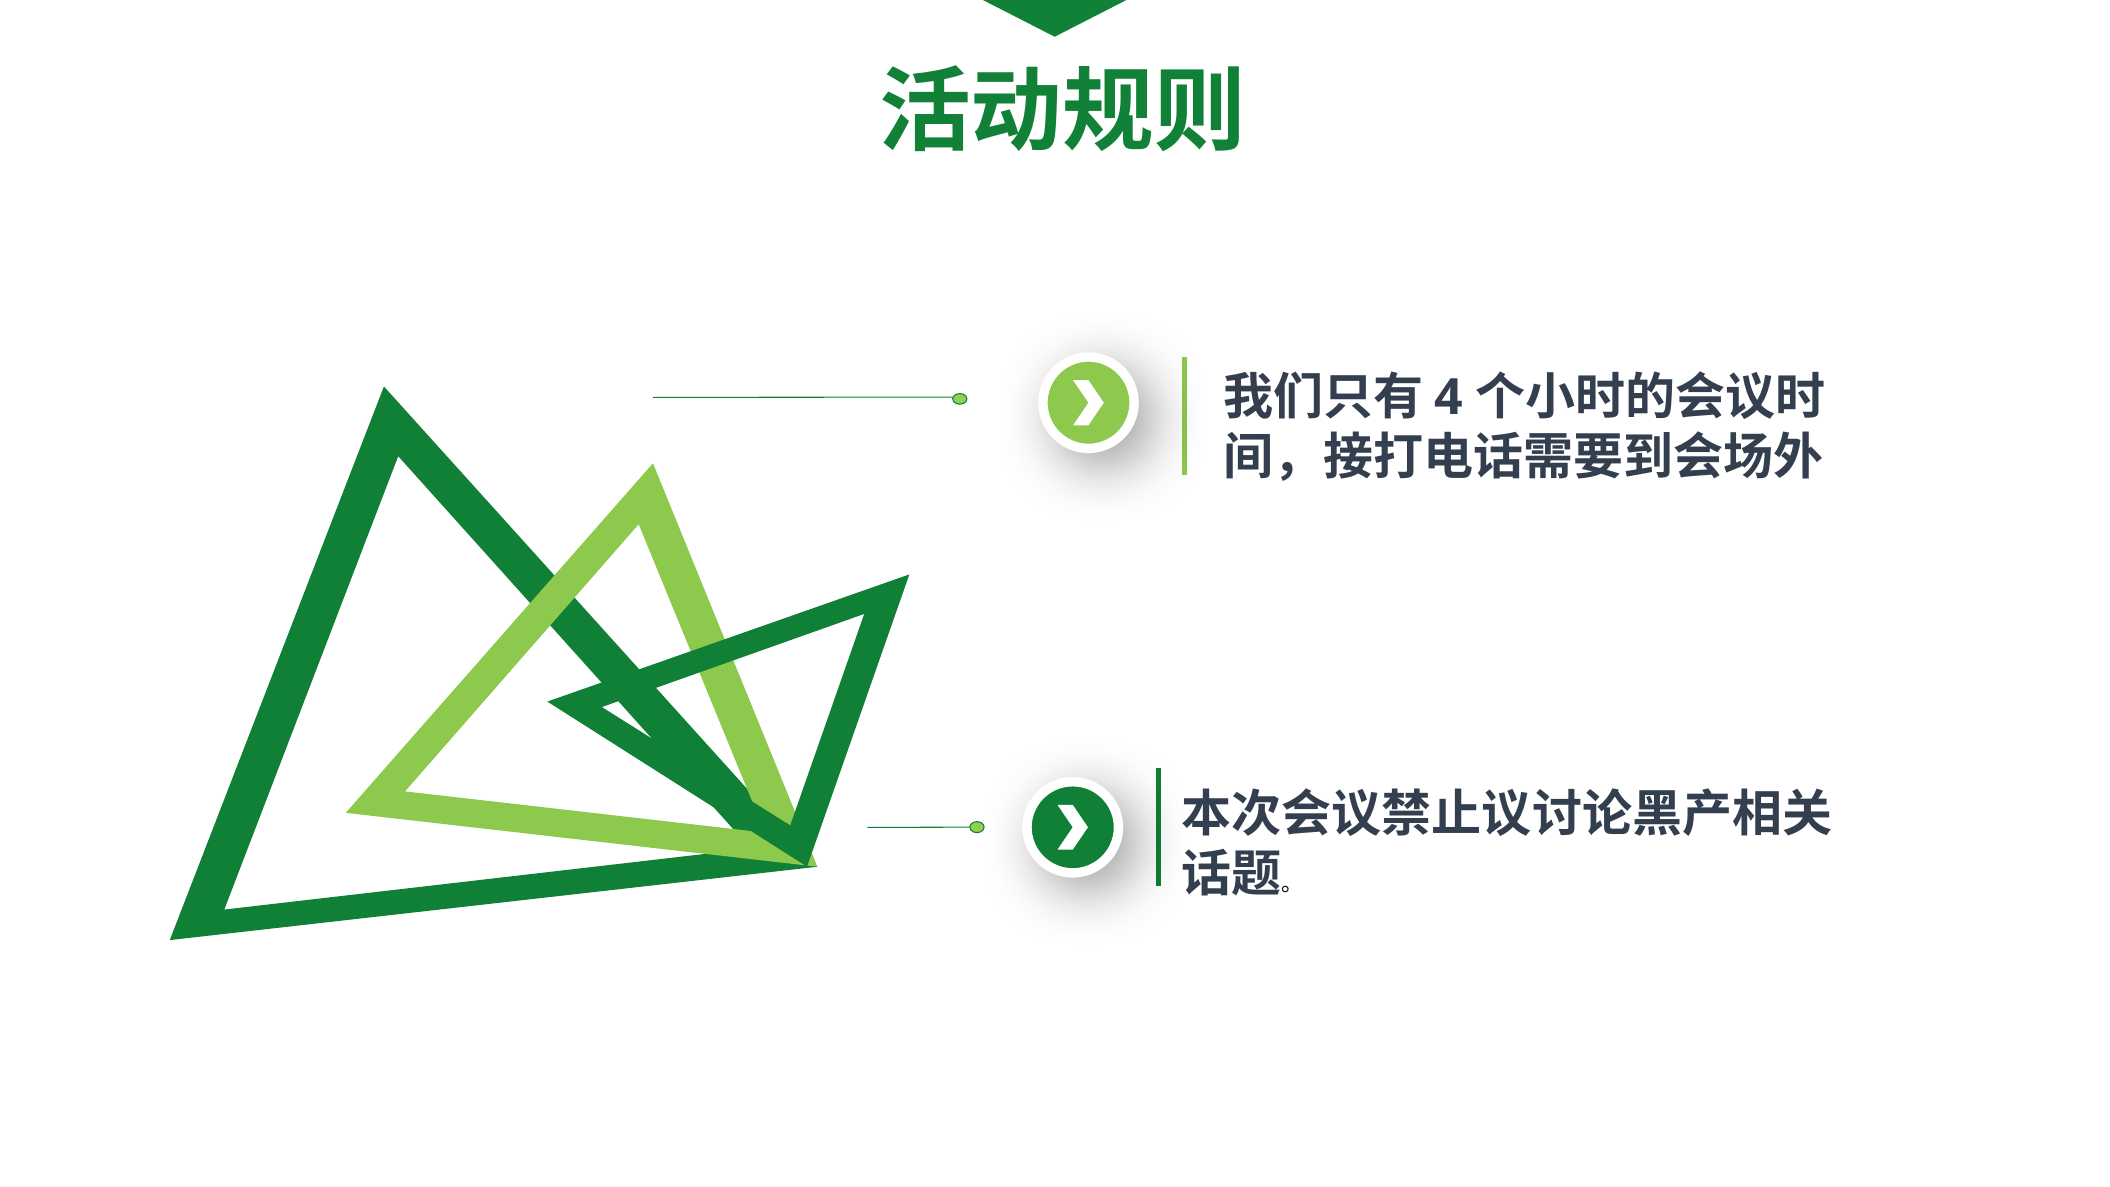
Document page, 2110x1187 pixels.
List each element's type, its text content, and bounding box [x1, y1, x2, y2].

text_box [1026, 781, 1119, 873]
text_box [980, 0, 1129, 38]
text_box [169, 386, 816, 941]
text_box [1042, 356, 1135, 449]
text_box 本次会议禁止议讨论黑产相关话题。 [1167, 773, 1862, 909]
text_box [547, 574, 910, 867]
text_box 活动规则 [864, 44, 1262, 169]
text_box [345, 463, 804, 866]
text_box 我们只有4个小时的会议时间，接打电话需要到会场外 [1208, 356, 1903, 492]
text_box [867, 821, 985, 833]
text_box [652, 393, 967, 405]
text_box [808, 853, 818, 867]
